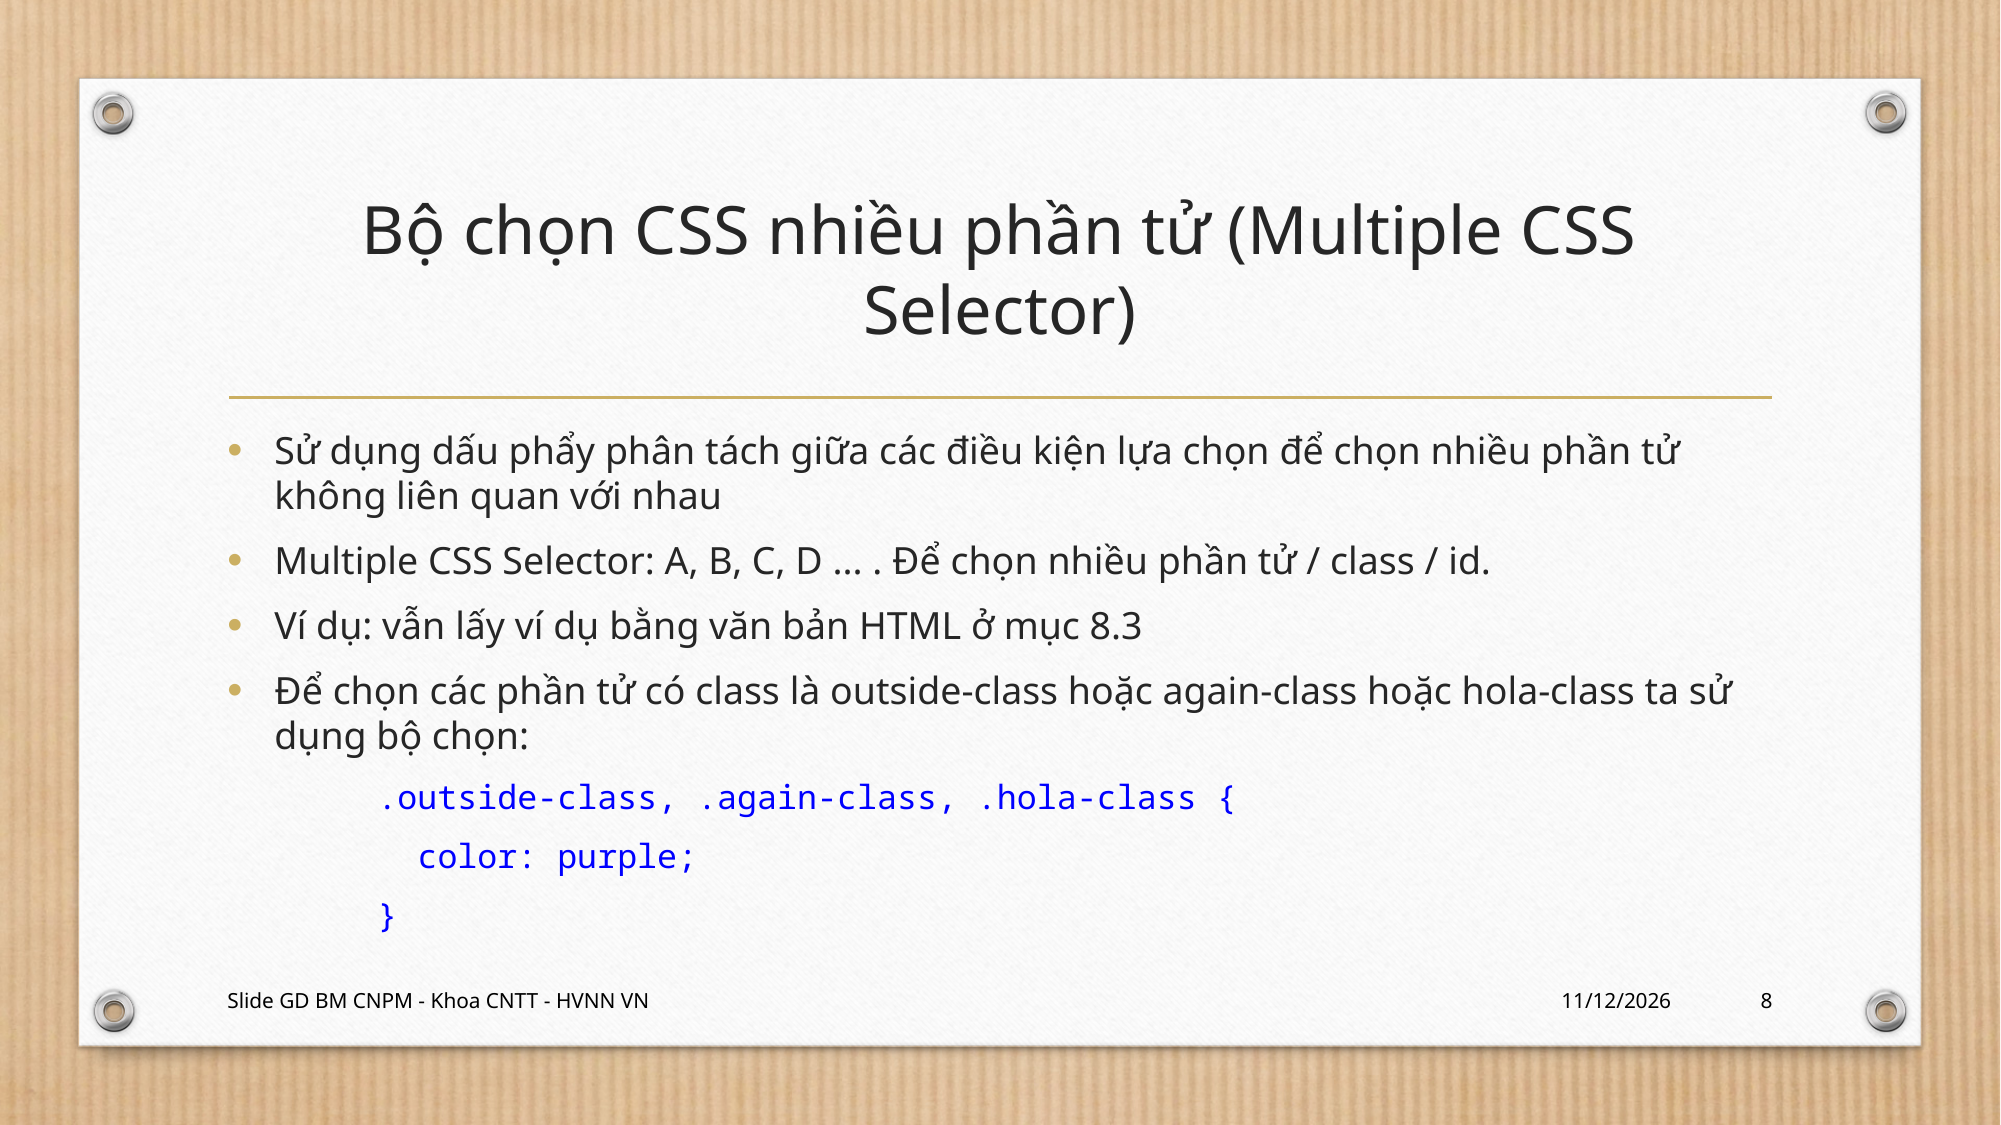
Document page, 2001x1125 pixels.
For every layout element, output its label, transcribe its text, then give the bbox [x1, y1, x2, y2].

title Bộ chọn CSS nhiều phần tử (Multiple CSS Selector) [212, 161, 1788, 375]
footer Slide GD BM CNPM - Khoa CNTT - HVNN VN [212, 979, 1411, 1025]
slide_number 8 [1698, 979, 1788, 1025]
picture [0, 0, 2001, 1125]
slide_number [1423, 979, 1686, 1025]
list Sử dụng dấu phẩy phân tách giữa các điều kiện lựa chọn để chọn nhiều phần tử không liên quan với nhau Multiple CSS Selector: A, B, C, D ... . Để chọn nhiều phần tử / class / id. Ví dụ: vẫn lấy ví dụ bằng văn bản HTML ở mục 8.3 Để chọn các phần tử có class là outside-class hoặc again-class hoặc hola-class ta sử dụng bộ chọn: .outside-class, .again-class, .hola-class { color: purple; } [212, 419, 1788, 964]
